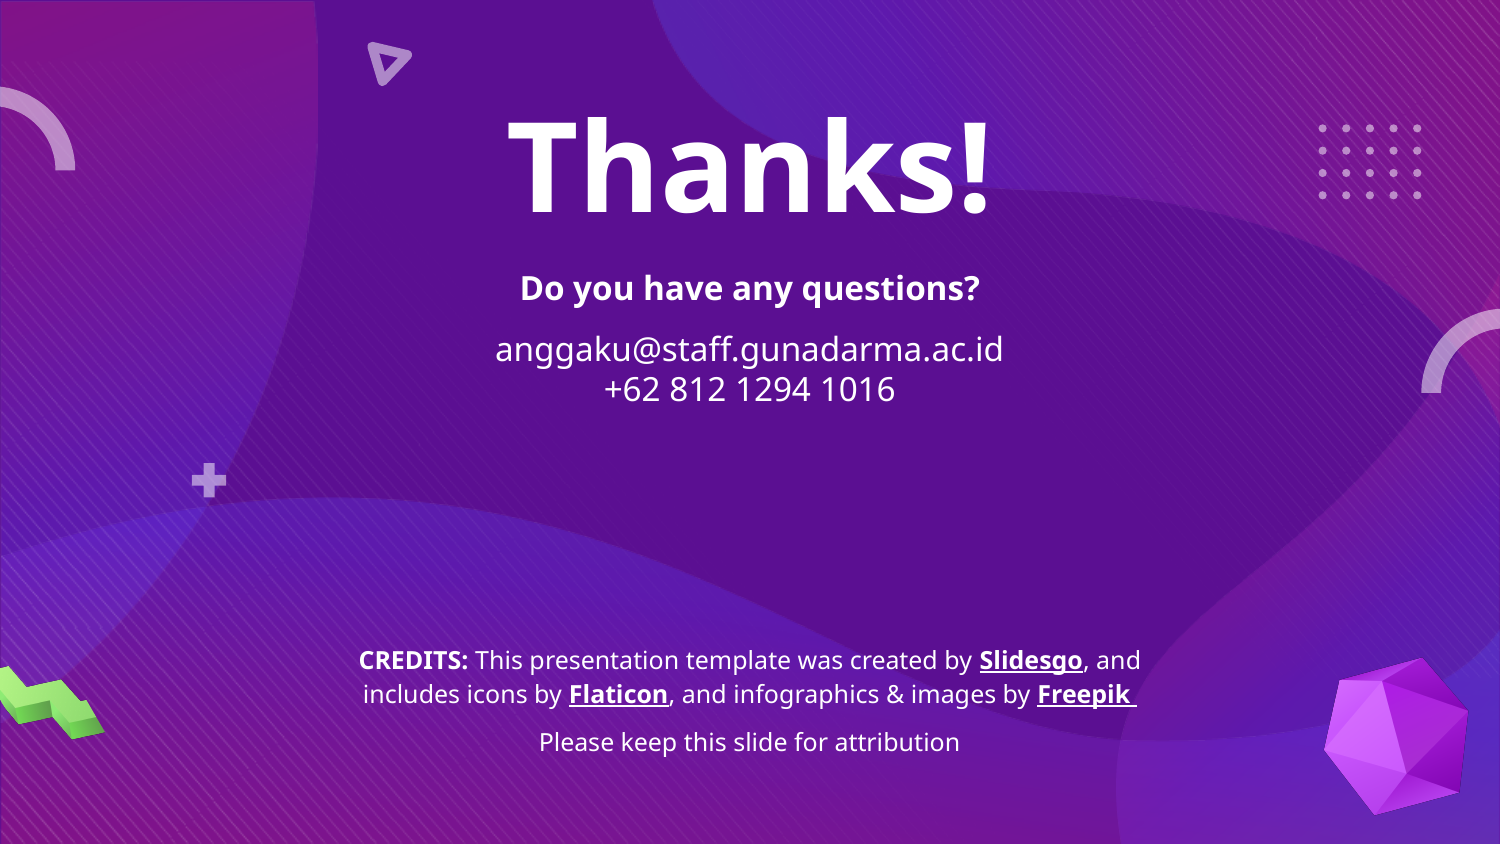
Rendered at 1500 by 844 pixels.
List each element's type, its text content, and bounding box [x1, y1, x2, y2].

picture [382, 60, 394, 70]
picture [0, 0, 1500, 844]
title Thanks! [343, 86, 1157, 252]
text_box Please keep this slide for attribution [343, 711, 1157, 754]
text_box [1318, 123, 1422, 200]
subtitle Do you have any questions? anggaku@staff.gunadarma.ac.id +62 812 1294 1016 [343, 252, 1157, 473]
text_box [191, 463, 227, 498]
